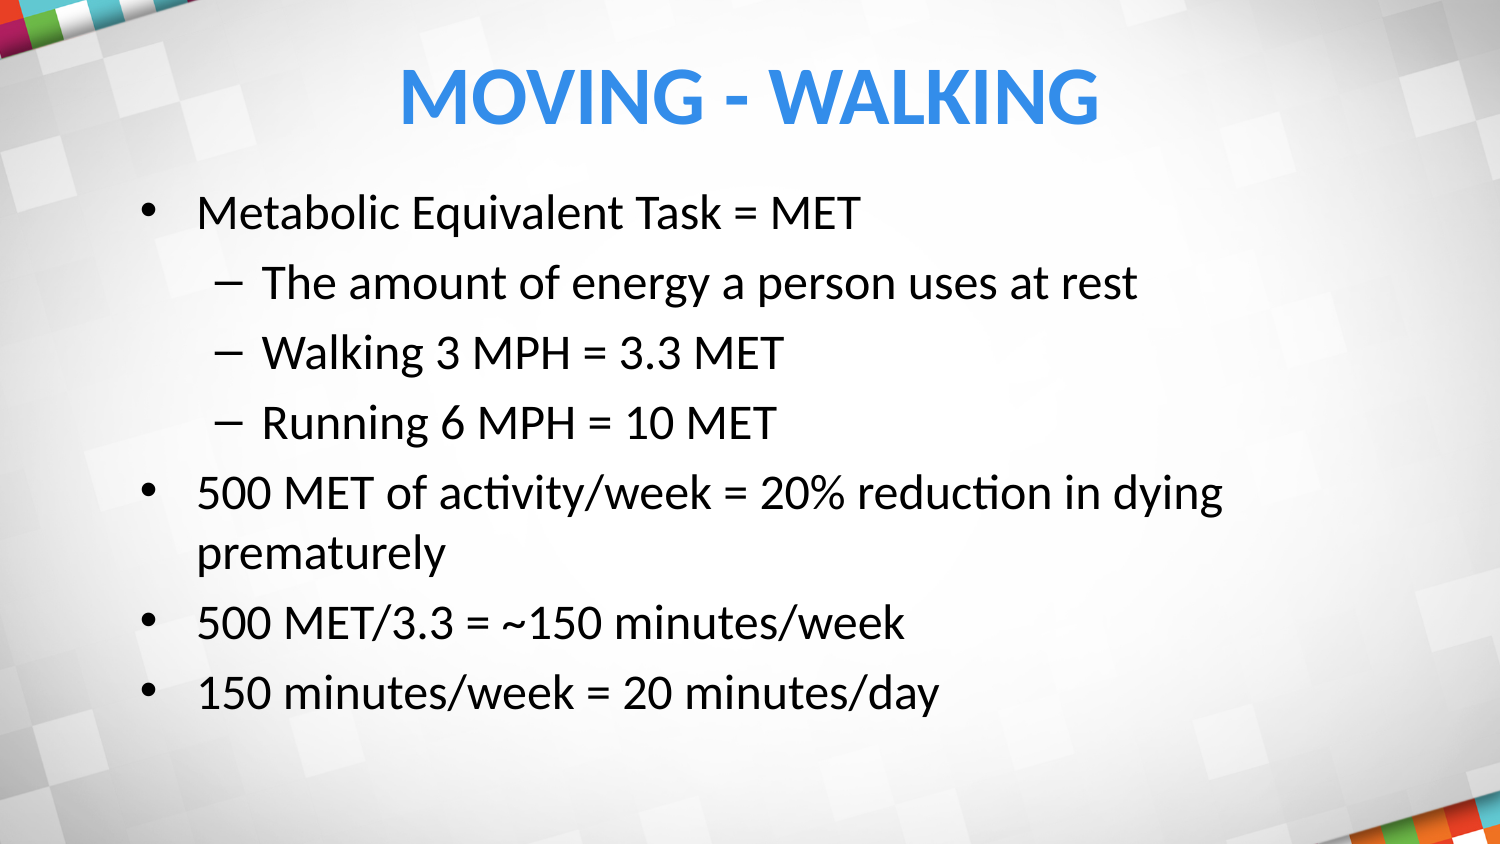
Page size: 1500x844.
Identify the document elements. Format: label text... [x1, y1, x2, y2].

title Moving - Walking [75, 33, 1425, 175]
picture [0, 0, 1500, 844]
list Metabolic Equivalent Task = MET The amount of energy a person uses at rest Walking 3 MPH = 3.3 MET Running 6 MPH = 10 MET 500 MET of activity/week = 20% reduction in dying prematurely 500 MET/3.3 = ~150 minutes/week 150 minutes/week = 20 minutes/day [125, 175, 1375, 810]
